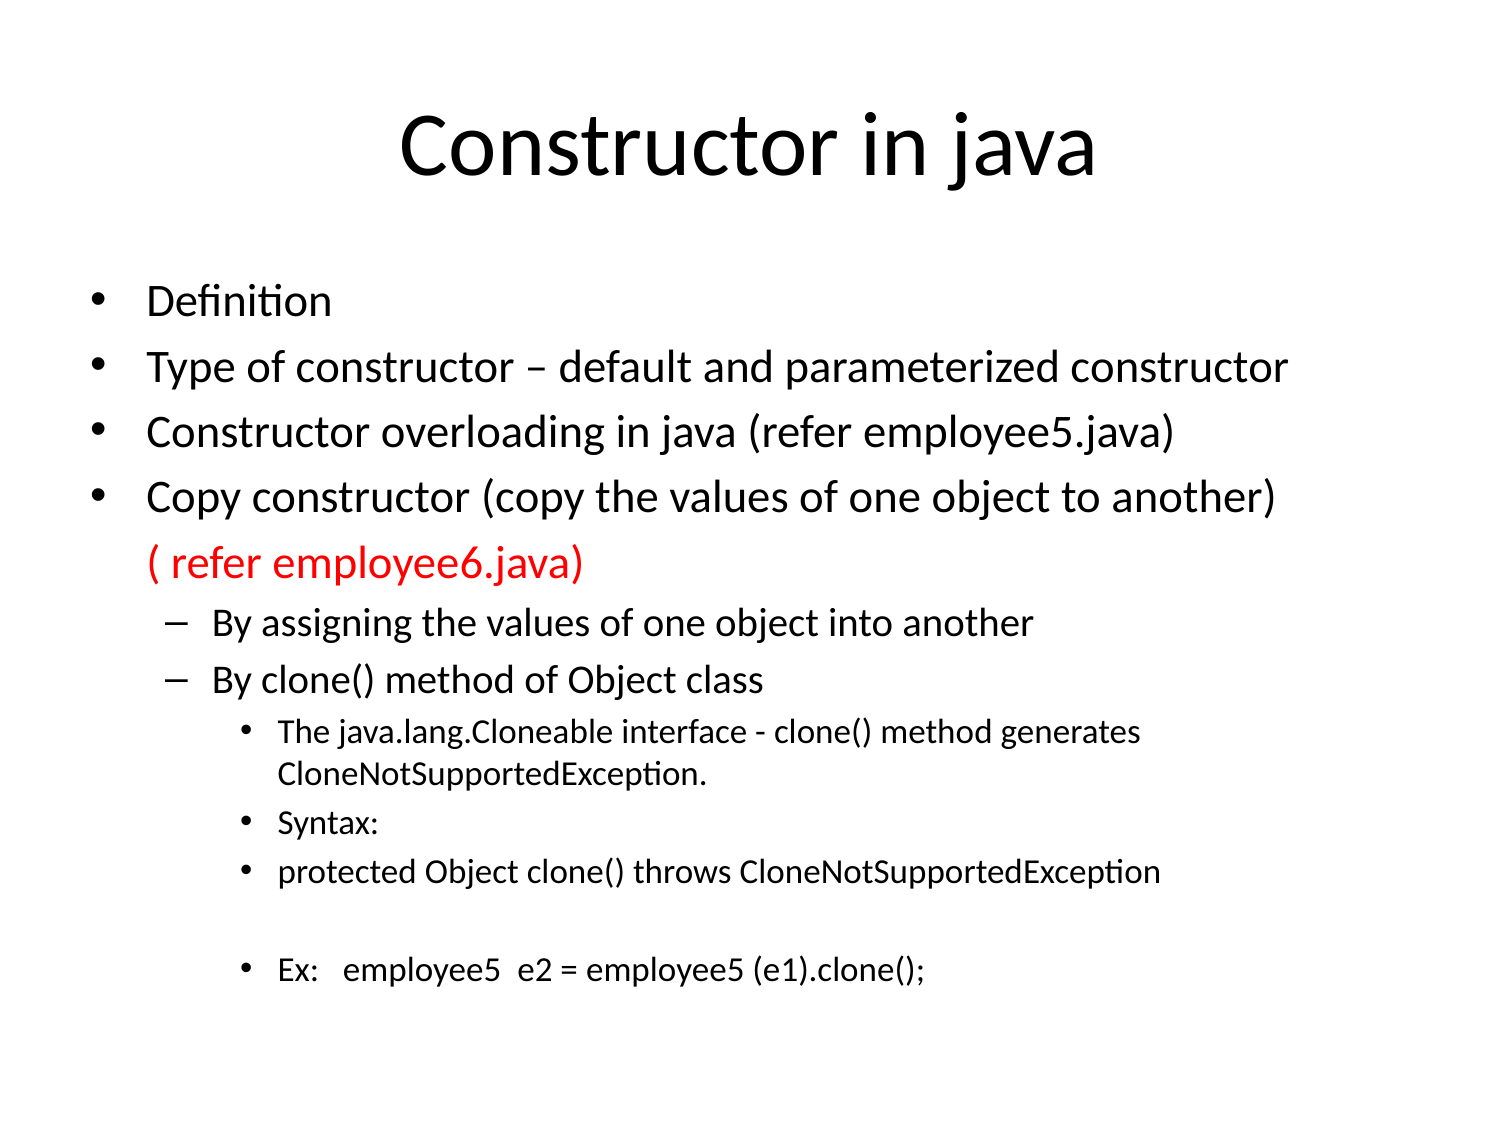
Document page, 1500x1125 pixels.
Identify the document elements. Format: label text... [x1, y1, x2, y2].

list Definition Type of constructor – default and parameterized constructor Constructor overloading in java (refer employee5.java) Copy constructor (copy the values of one object to another) ( refer employee6.java) By assigning the values of one object into another By clone() method of Object class The java.lang.Cloneable interface - clone() method generates CloneNotSupportedException. Syntax: protected Object clone() throws CloneNotSupportedException Ex: employee5 e2 = employee5 (e1).clone(); [75, 262, 1425, 1005]
title Constructor in java [75, 45, 1425, 233]
